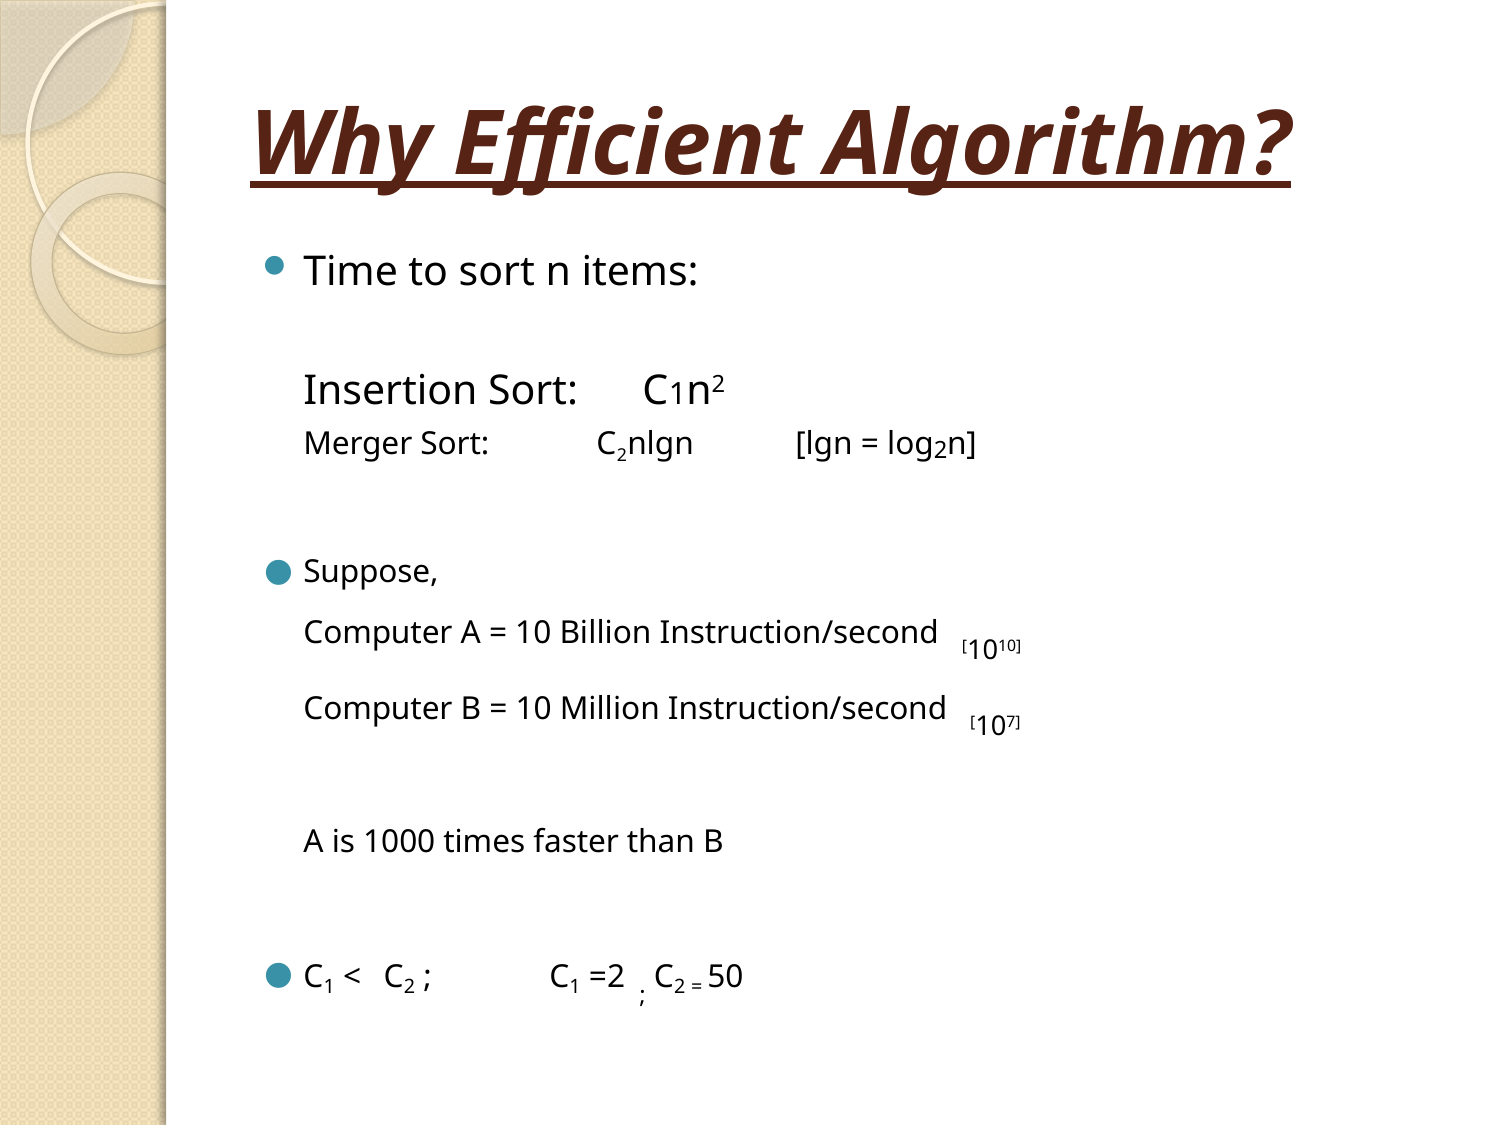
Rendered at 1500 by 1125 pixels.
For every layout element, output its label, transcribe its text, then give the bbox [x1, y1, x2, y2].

list Time to sort n items: Insertion Sort: C1n2 Merger Sort: C2nlgn [lgn = log2n] Suppose, Computer A = 10 Billion Instruction/second [1010] Computer B = 10 Million Instruction/second [107] A is 1000 times faster than B C1 < C2 ; C1 =2 ; C2 = 50 [235, 237, 1466, 1025]
title Why Efficient Algorithm? [235, 45, 1466, 233]
